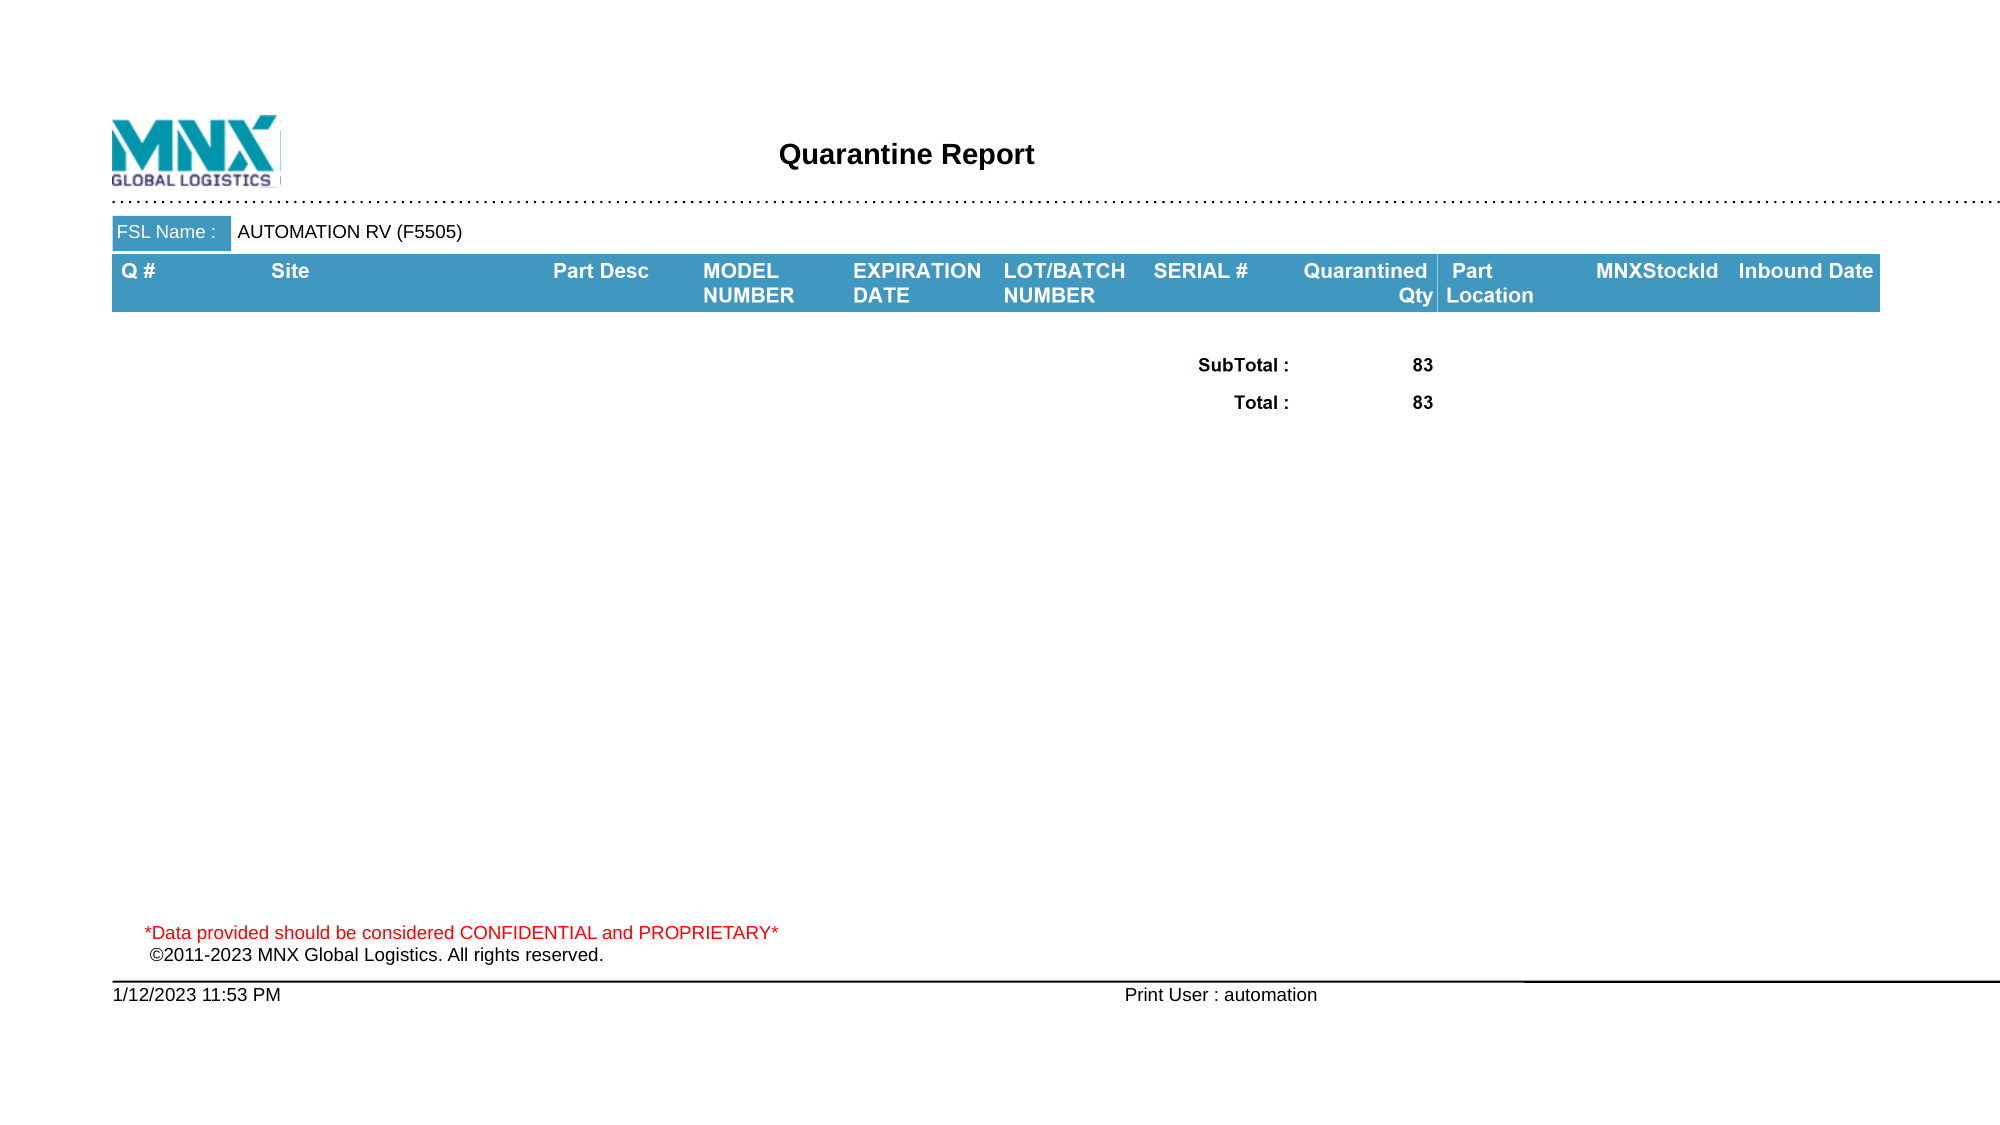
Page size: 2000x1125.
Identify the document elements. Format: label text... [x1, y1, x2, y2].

text_box Print User : automation [1055, 983, 1387, 1013]
text_box Quarantine Report [562, 131, 1252, 173]
text_box *Data provided should be considered CONFIDENTIAL and PROPRIETARY* [144, 920, 1158, 942]
text_box AUTOMATION RV (F5505) [233, 215, 669, 251]
text_box 1/12/2023 11:53 PM [112, 983, 343, 1013]
picture [112, 254, 1880, 425]
picture [112, 115, 323, 188]
text_box FSL Name : [112, 215, 232, 252]
text_box ©2011-2023 MNX Global Logistics. All rights reserved. [144, 942, 1158, 964]
